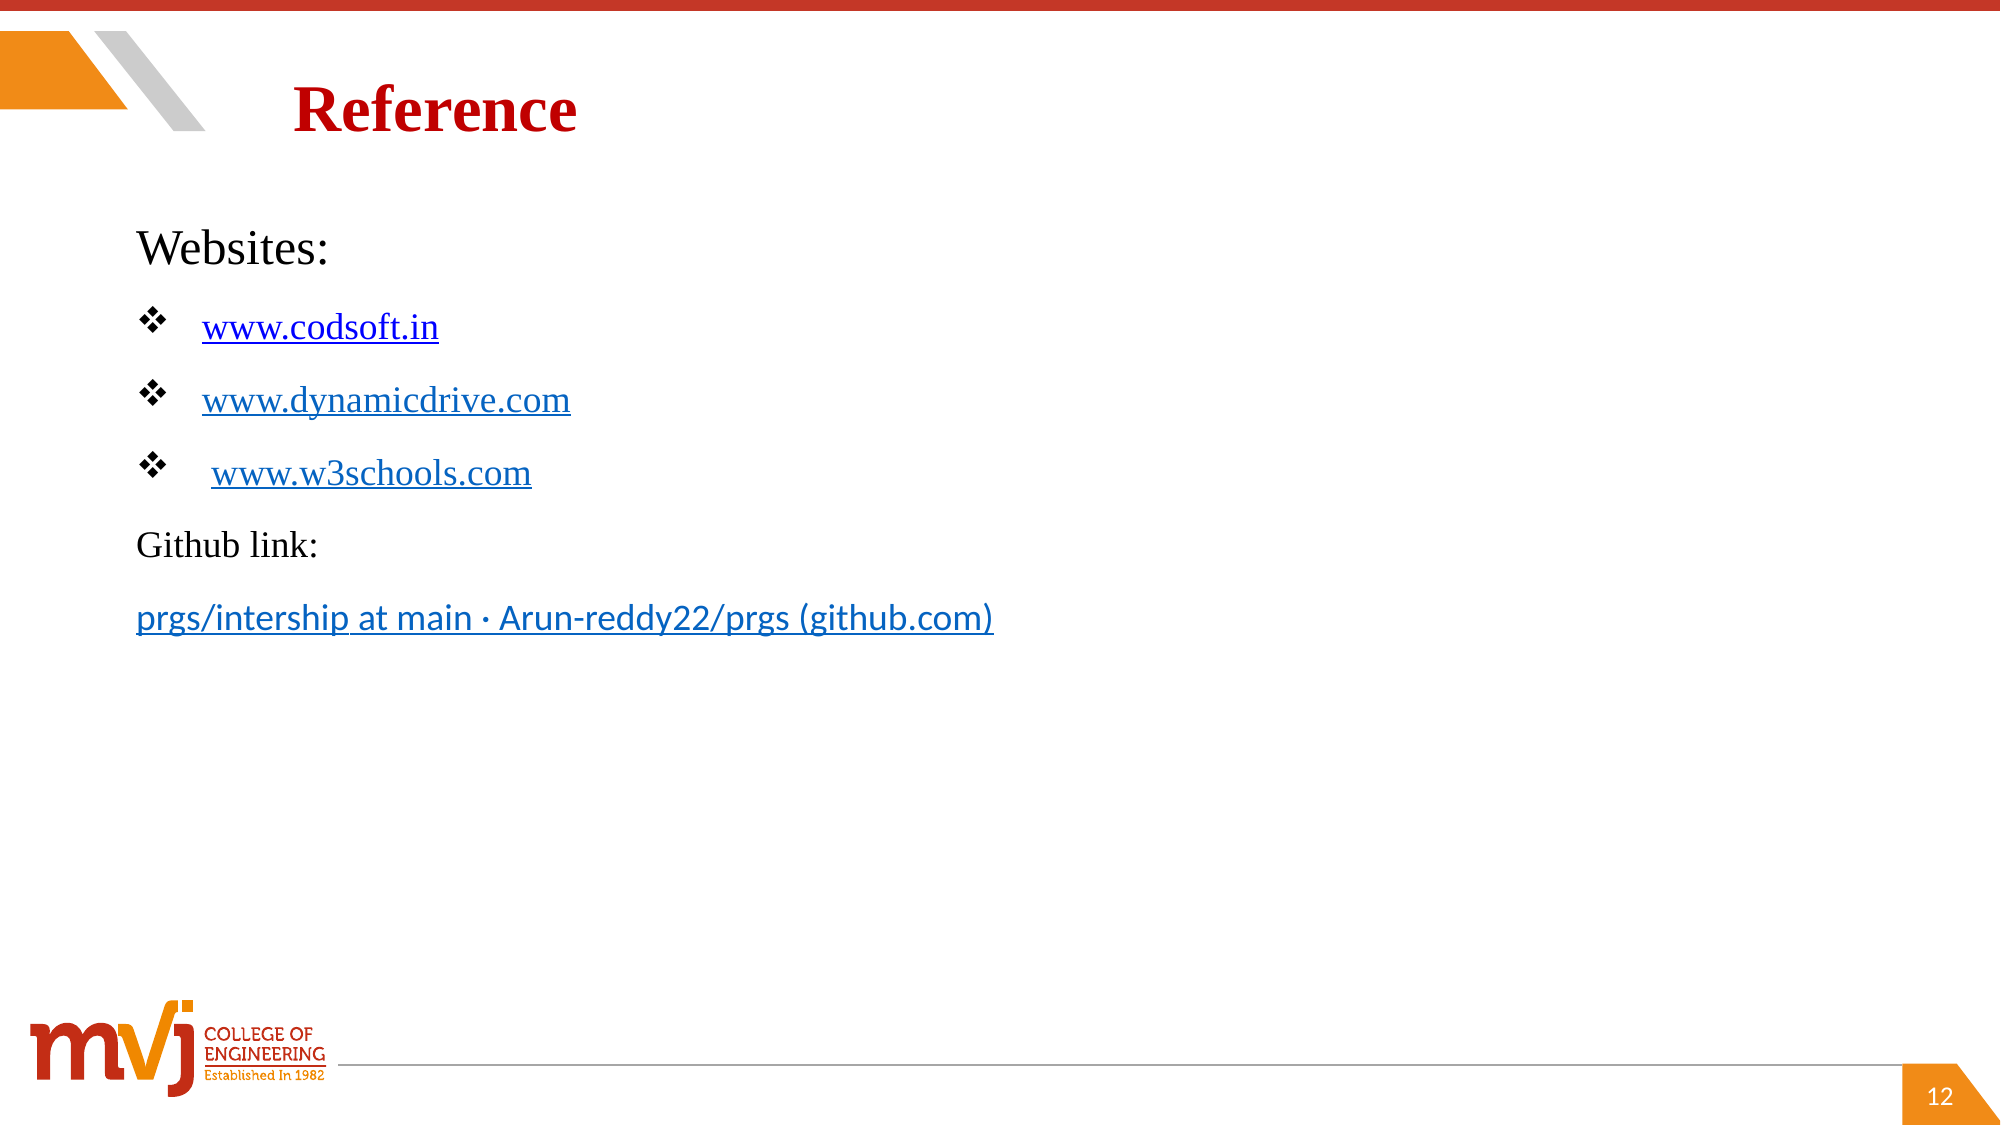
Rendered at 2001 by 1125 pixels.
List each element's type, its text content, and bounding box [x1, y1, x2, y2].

text_box Websites: www.codsoft.in www.dynamicdrive.com www.w3schools.com Github link: prgs/intership at main · Arun-reddy22/prgs (github.com) [121, 198, 1364, 846]
text_box Reference [278, 56, 1392, 197]
